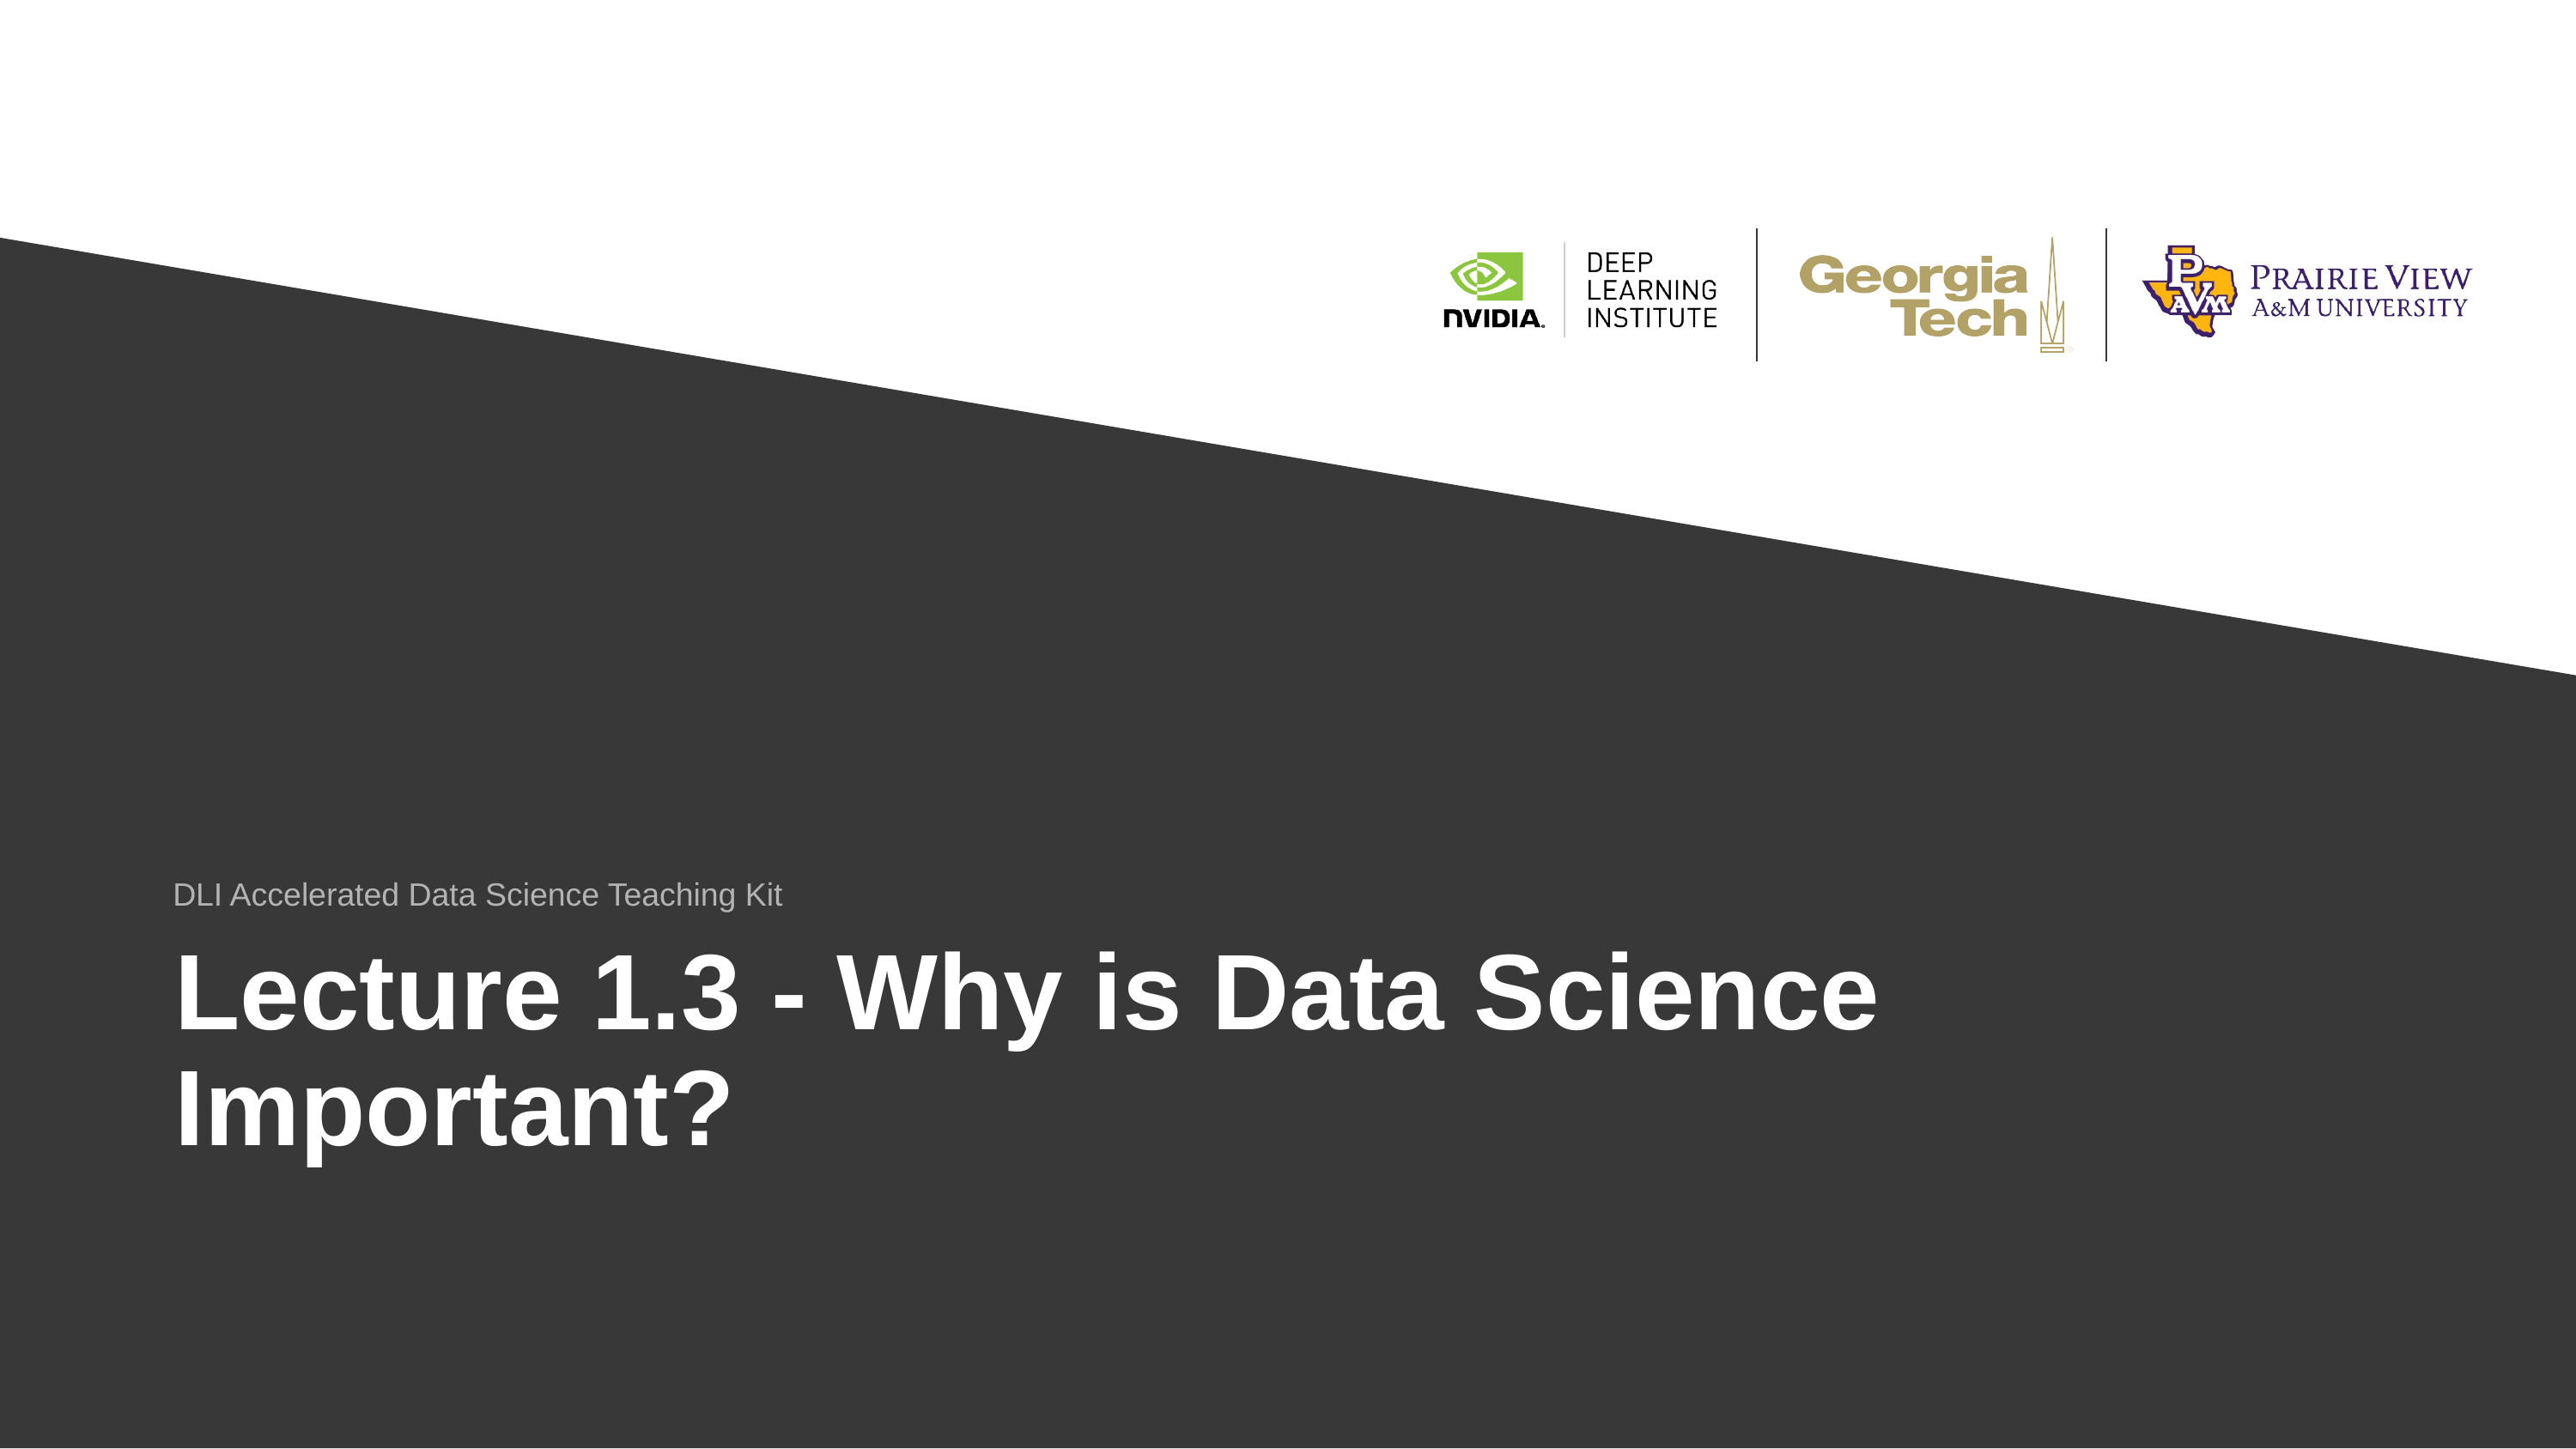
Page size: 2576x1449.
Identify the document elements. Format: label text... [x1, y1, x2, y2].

title Lecture 1.3 ​- Why is Data Science Important? [161, 937, 2415, 1175]
list DLI Accelerated Data Science Teaching Kit [159, 870, 1409, 939]
picture [1410, 218, 1750, 361]
picture [1800, 237, 2073, 353]
picture [2116, 226, 2498, 356]
